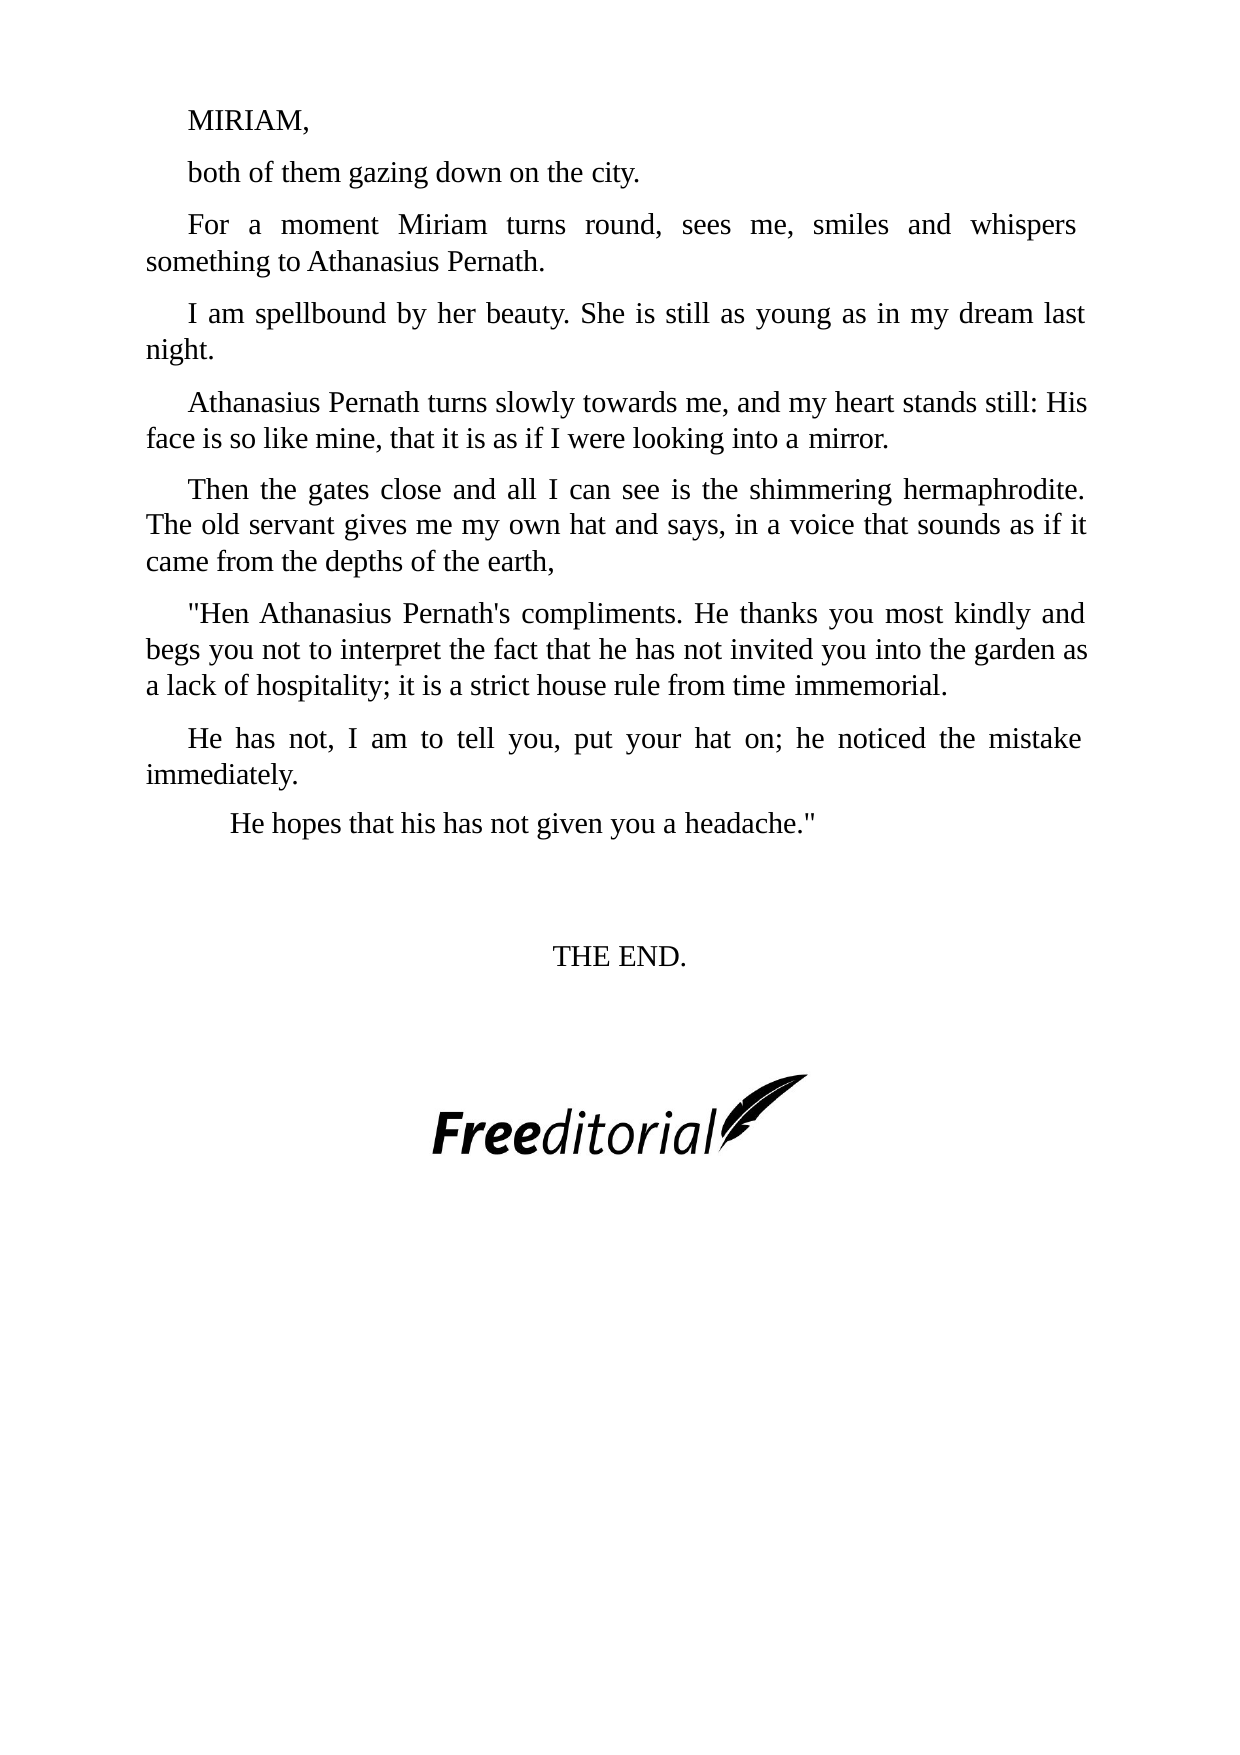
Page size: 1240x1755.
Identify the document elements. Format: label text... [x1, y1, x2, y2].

text_box [429, 1071, 811, 1156]
text_box THE END. [550, 934, 690, 973]
text_box MIRIAM, both of them gazing down on the city. For a moment Miriam turns round, sees me, smiles and whispers something to Athanasius Pernath. I am spellbound by her beauty. She is still as young as in my dream last night. Athanasius Pernath turns slowly towards me, and my heart stands still: His face is so like mine, that it is as if I were looking into a mirror. Then the gates close and all I can see is the shimmering hermaphrodite. The old servant gives me my own hat and says, in a voice that sounds as if it came from the depths of the earth, "Hen Athanasius Pernath's compliments. He thanks you most kindly and begs you not to interpret the fact that he has not invited you into the garden as a lack of hospitality; it is a strict house rule from time immemorial. He has not, I am to tell you, put your hat on; he noticed the mistake immediately. He hopes that his has not given you a headache." [143, 81, 1097, 840]
